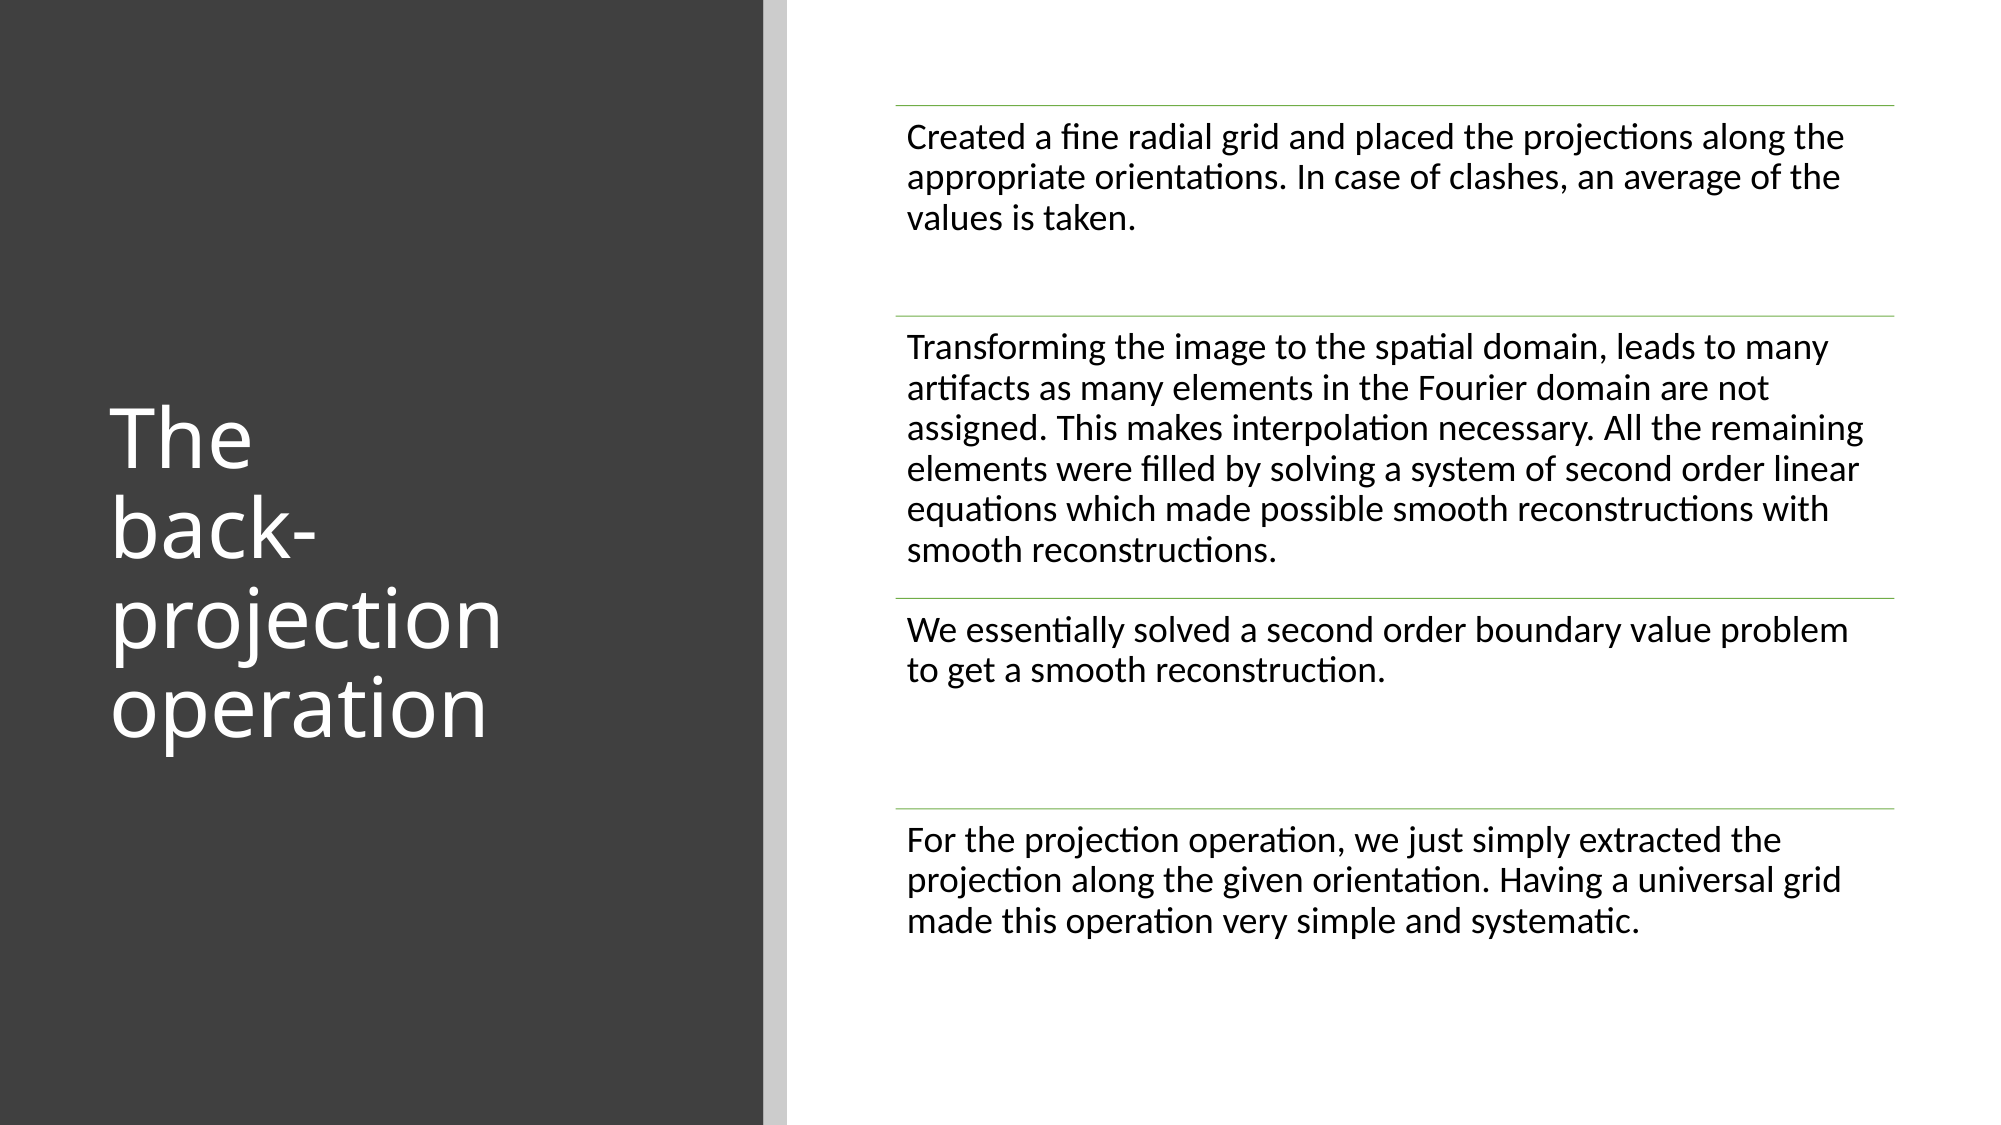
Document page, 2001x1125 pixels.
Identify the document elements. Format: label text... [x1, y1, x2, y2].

text_box [762, 0, 788, 1125]
text_box [0, 0, 762, 1125]
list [895, 105, 1895, 1020]
title The back-projection operation [94, 133, 685, 1020]
